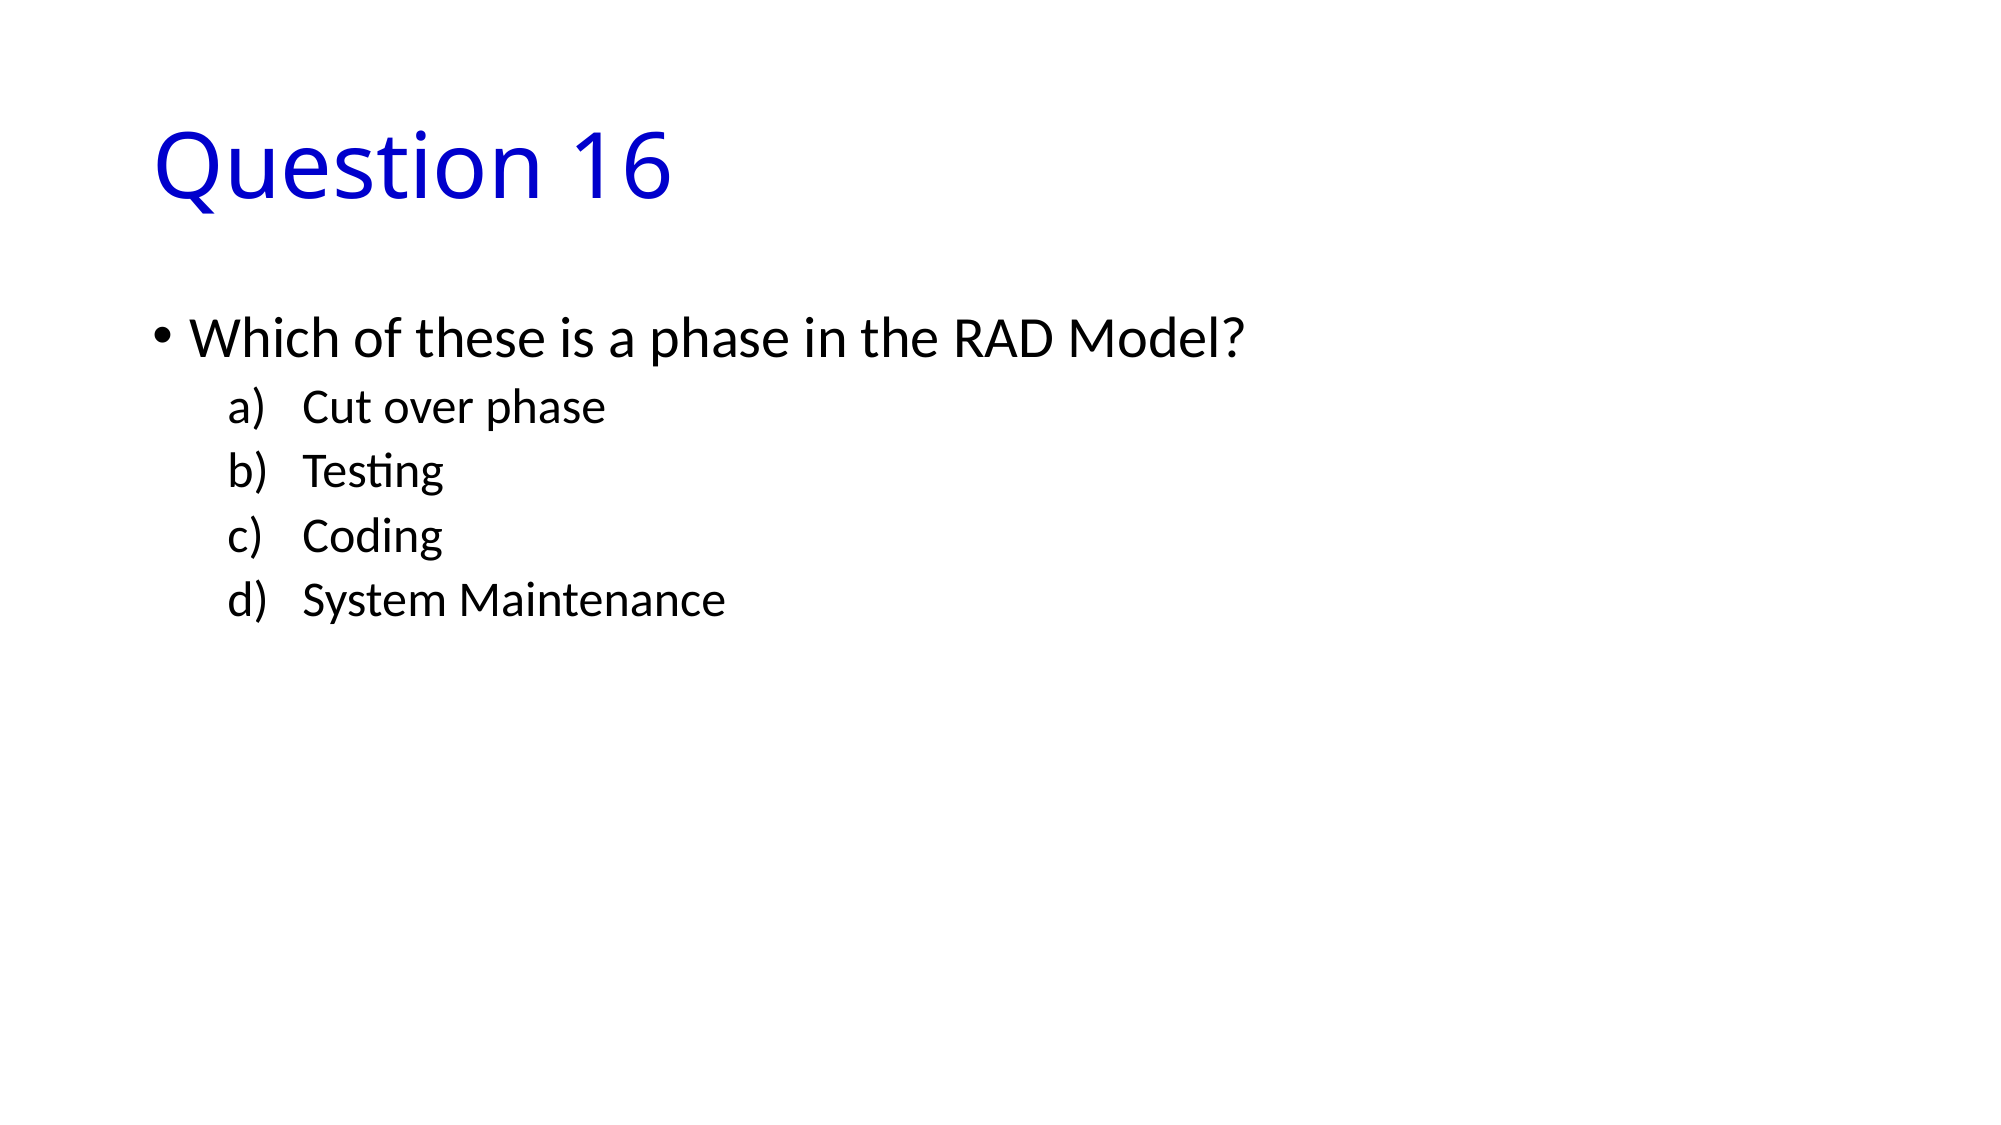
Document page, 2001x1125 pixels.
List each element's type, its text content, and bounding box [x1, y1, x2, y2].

list Which of these is a phase in the RAD Model? Cut over phase Testing Coding System Maintenance [137, 299, 1863, 1014]
title Question 16 [137, 59, 1863, 278]
